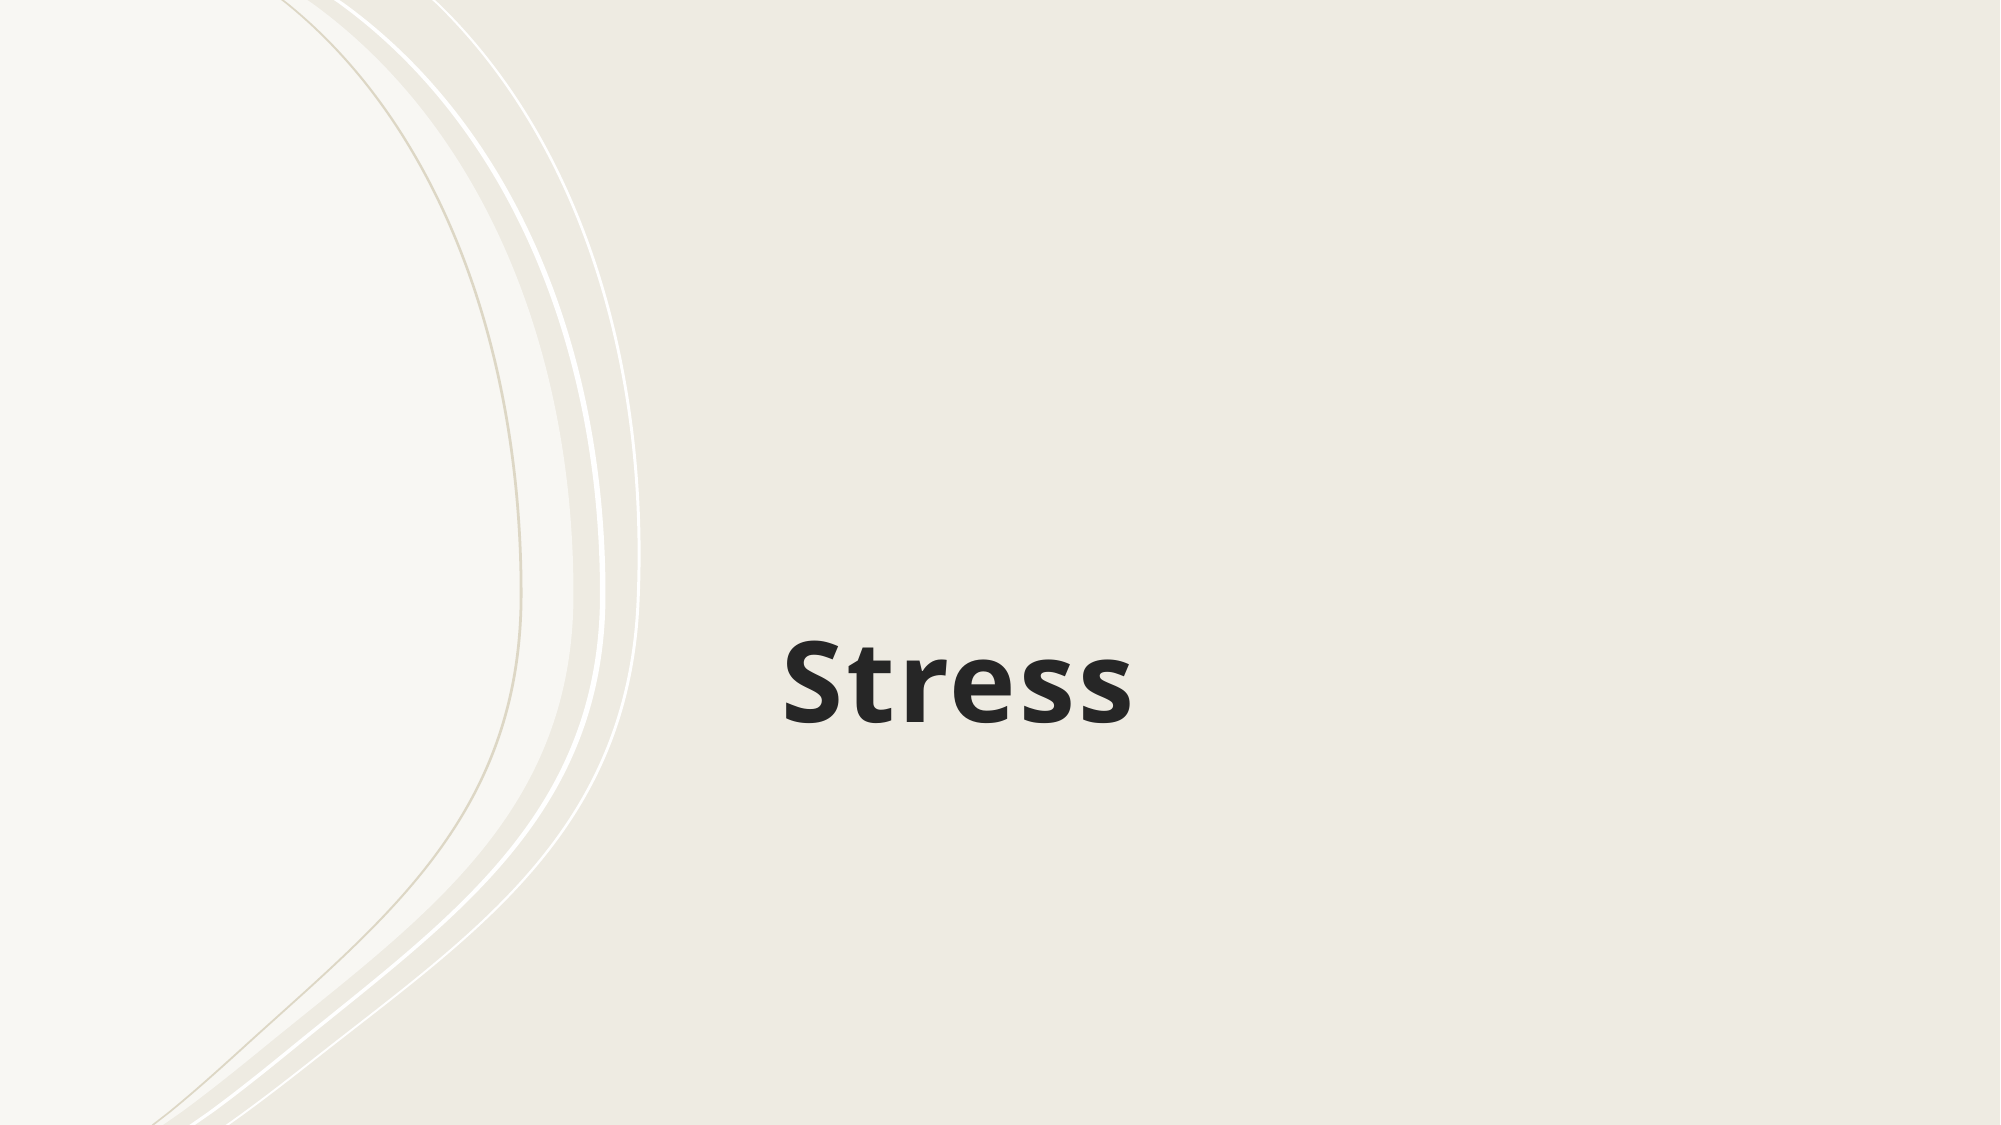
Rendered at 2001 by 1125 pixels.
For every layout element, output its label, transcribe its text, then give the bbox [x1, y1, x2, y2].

title Stress [763, 220, 1922, 760]
